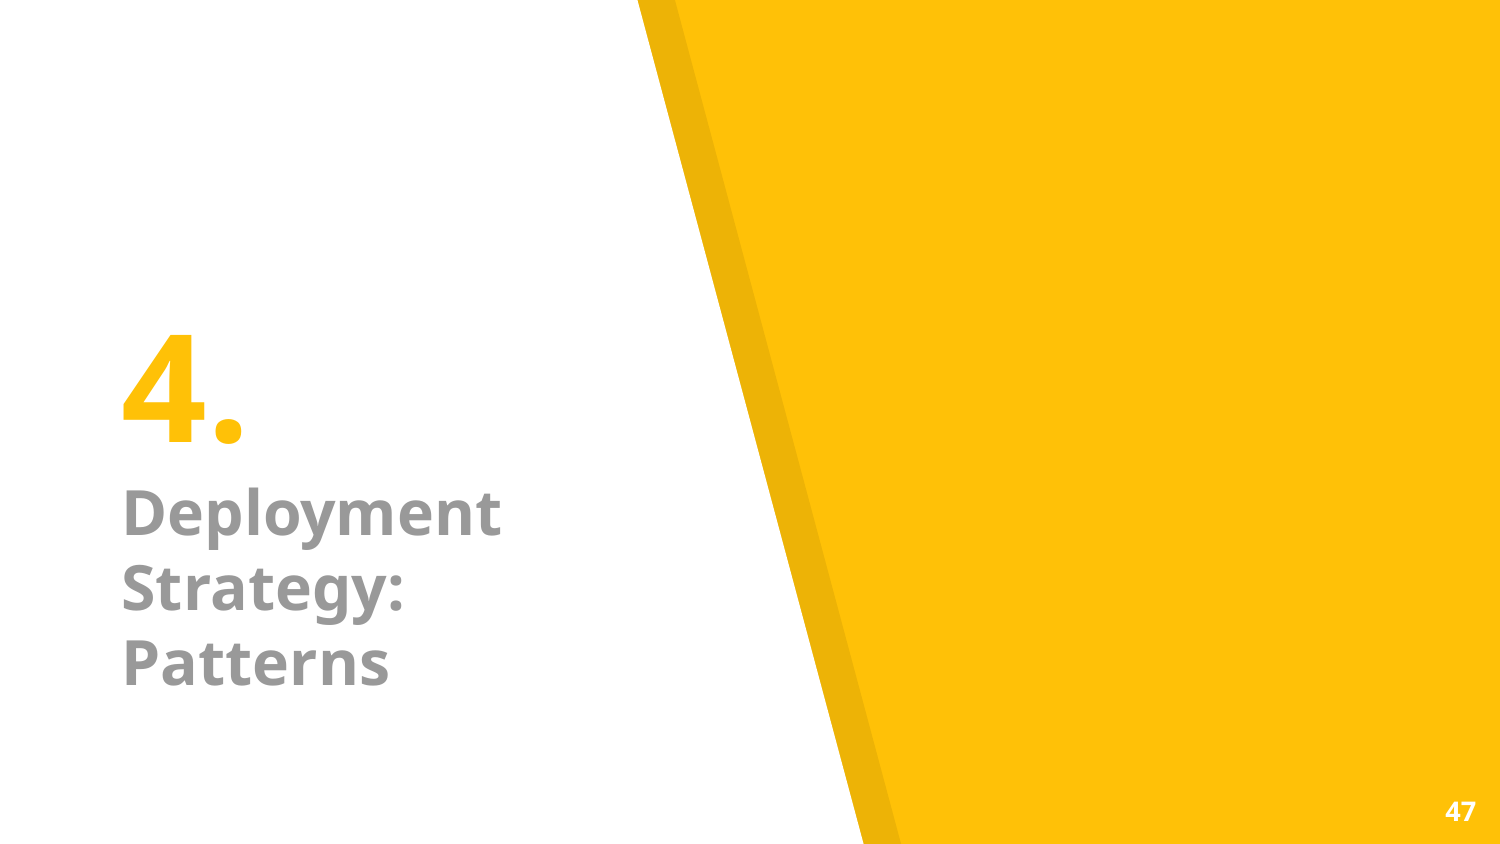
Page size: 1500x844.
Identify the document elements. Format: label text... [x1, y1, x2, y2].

title 4. Deployment Strategy: Patterns [106, 222, 685, 713]
slide_number ‹#› [1401, 779, 1492, 844]
